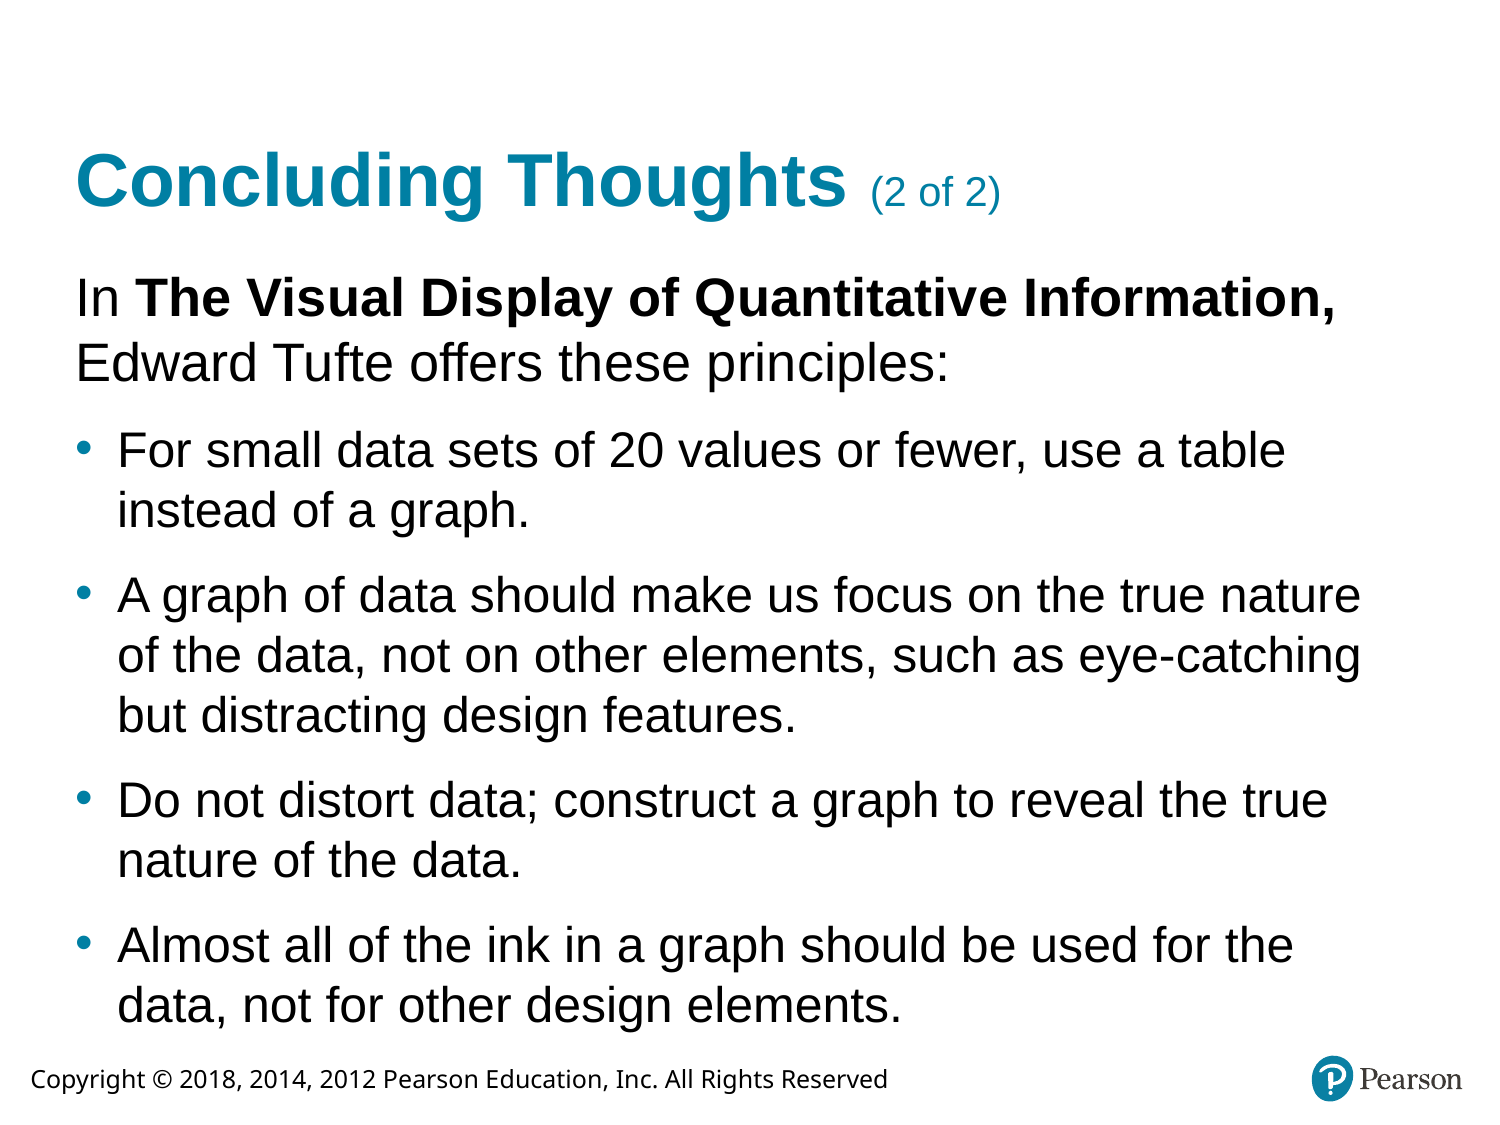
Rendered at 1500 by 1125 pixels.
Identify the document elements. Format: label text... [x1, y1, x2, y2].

title Concluding Thoughts (2 of 2) [75, 41, 1425, 222]
list In The Visual Display of Quantitative Information, Edward Tufte offers these principles: For small data sets of 20 values or fewer, use a table instead of a graph. A graph of data should make us focus on the true nature of the data, not on other elements, such as eye-catching but distracting design features. Do not distort data; construct a graph to reveal the true nature of the data. Almost all of the ink in a graph should be used for the data, not for other design elements. [75, 262, 1413, 1038]
